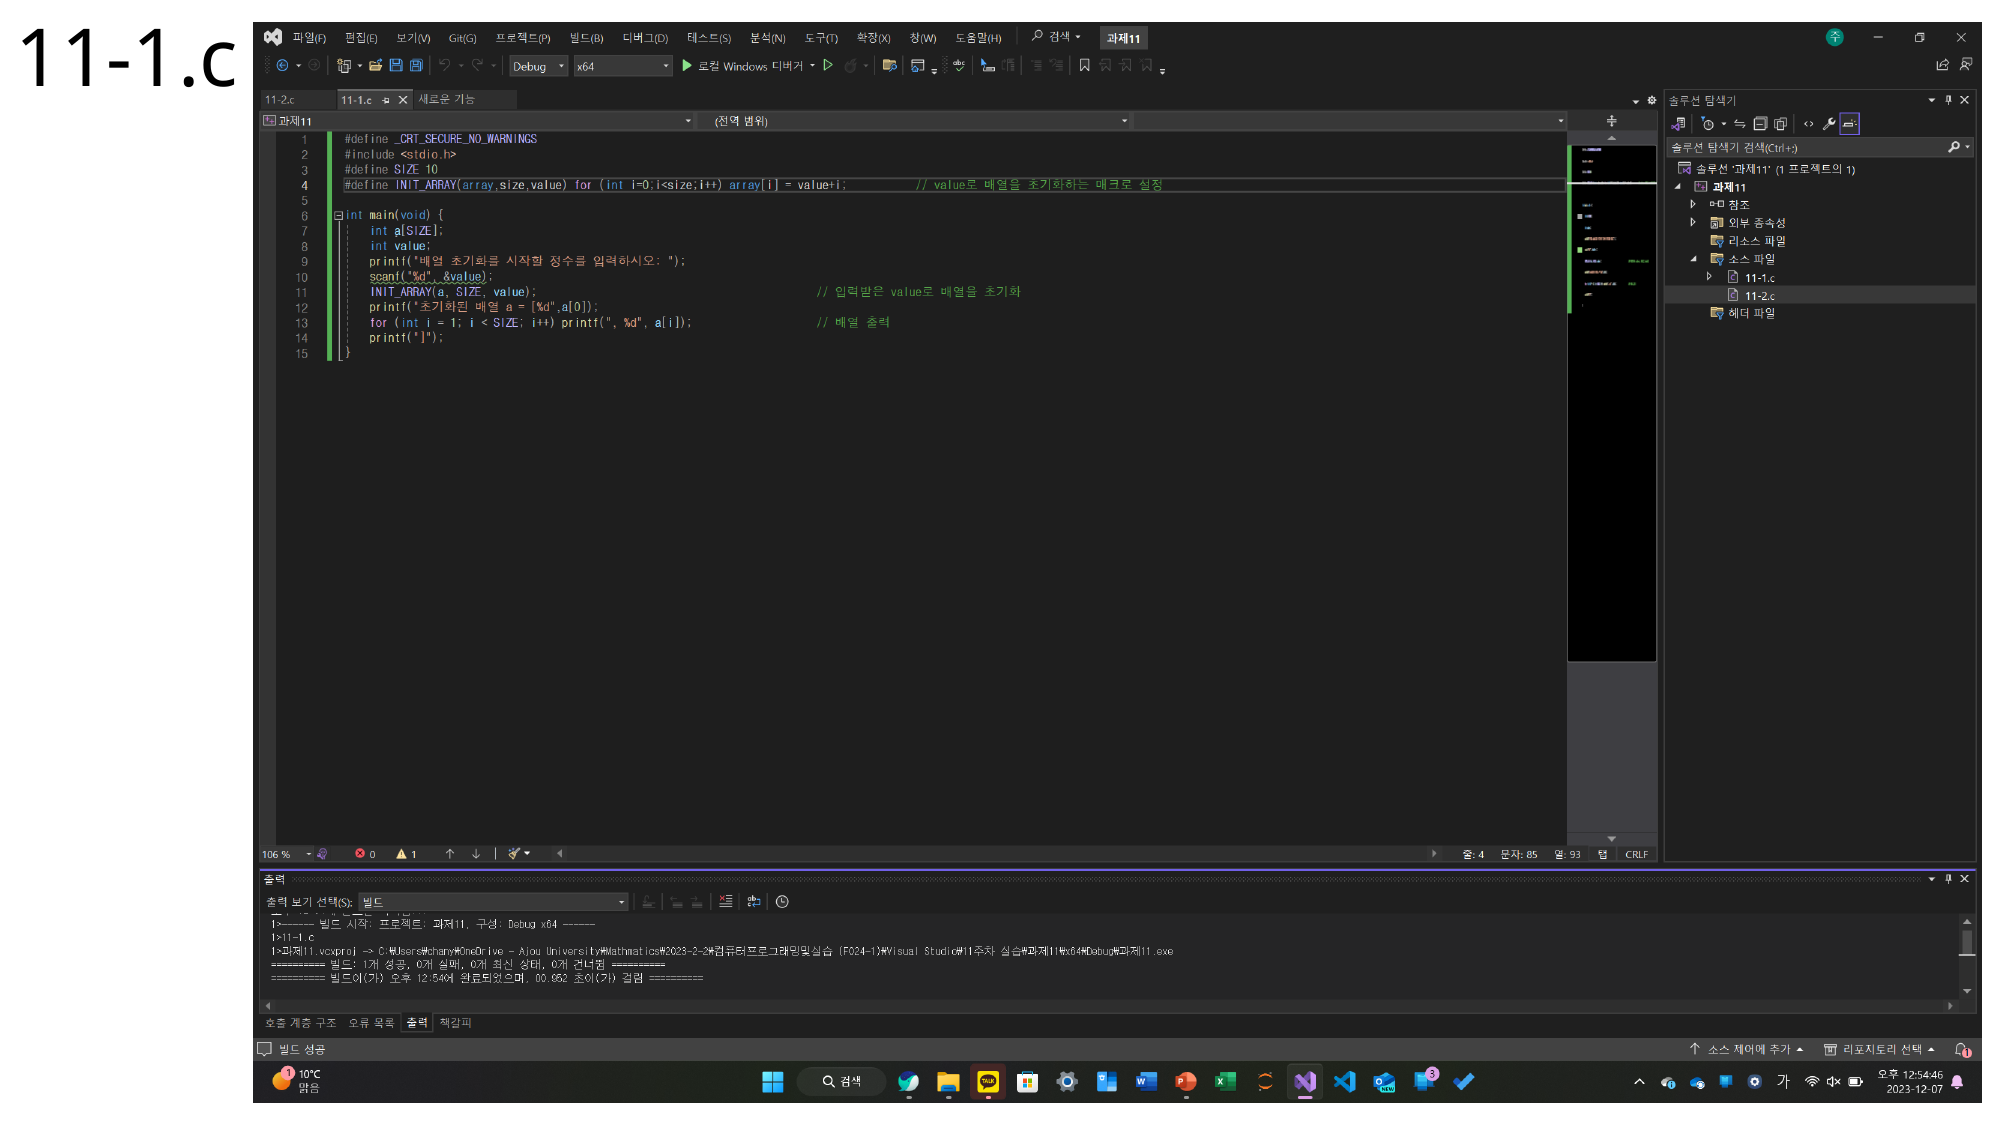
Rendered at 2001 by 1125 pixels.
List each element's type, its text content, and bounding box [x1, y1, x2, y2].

picture [253, 22, 1982, 1103]
title 11-1.c [0, 0, 254, 111]
